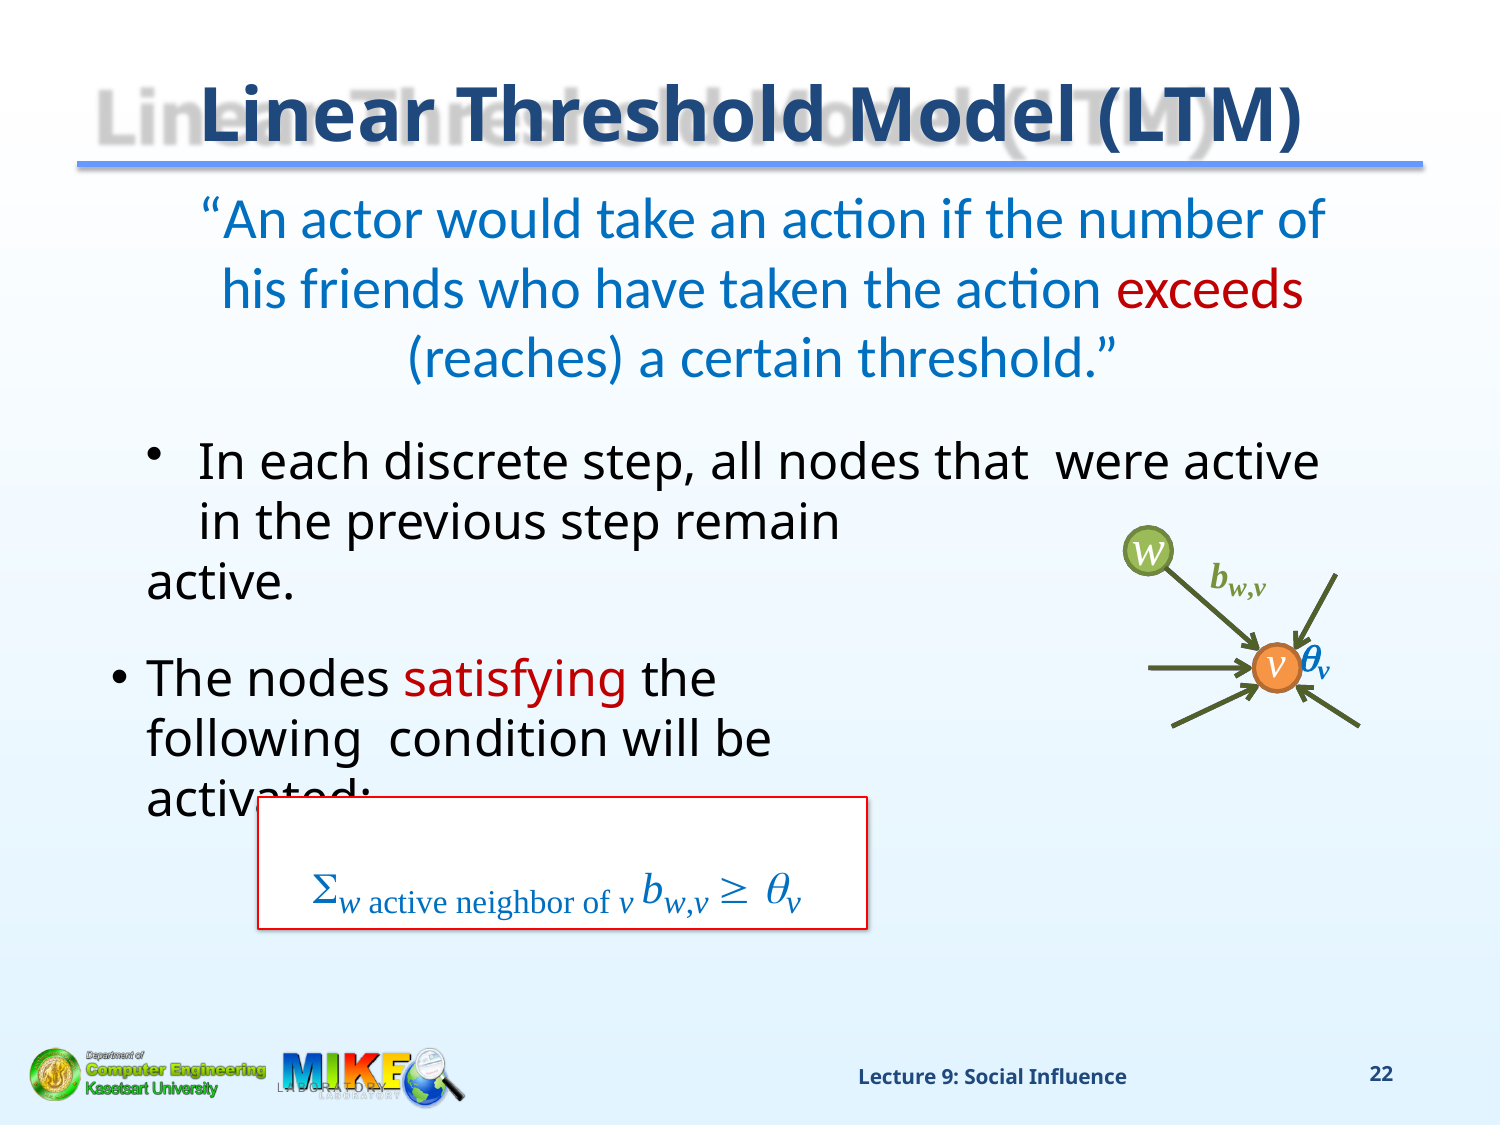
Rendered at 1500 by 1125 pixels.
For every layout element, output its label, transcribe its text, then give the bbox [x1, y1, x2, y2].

text_box [42, 41, 1270, 166]
text_box w active neighbor of v bw,v  v [257, 796, 868, 930]
text_box [1301, 695, 1310, 702]
list “An actor would take an action if the number of his friends who have taken the action exceeds (reaches) a certain threshold.” In each discrete step, all nodes that were active in the previous step remain [87, 179, 1327, 560]
text_box [1241, 632, 1258, 649]
text_box [1124, 537, 1129, 564]
footer Lecture 9: Social Influence [856, 1065, 1141, 1091]
title Linear Threshold Model (LTM) [87, 65, 1413, 157]
text_box bw,v [1208, 560, 1272, 610]
text_box [250, 792, 876, 938]
text_box [1235, 659, 1250, 677]
text_box [1240, 685, 1257, 700]
text_box w [1129, 515, 1168, 576]
text_box [1253, 648, 1264, 688]
picture [0, 0, 1500, 1125]
text_box active. The nodes satisfying the following condition will be activated: [87, 560, 899, 827]
text_box v v [1264, 634, 1341, 695]
text_box [1168, 538, 1172, 564]
slide_number 22 [1365, 1065, 1401, 1091]
